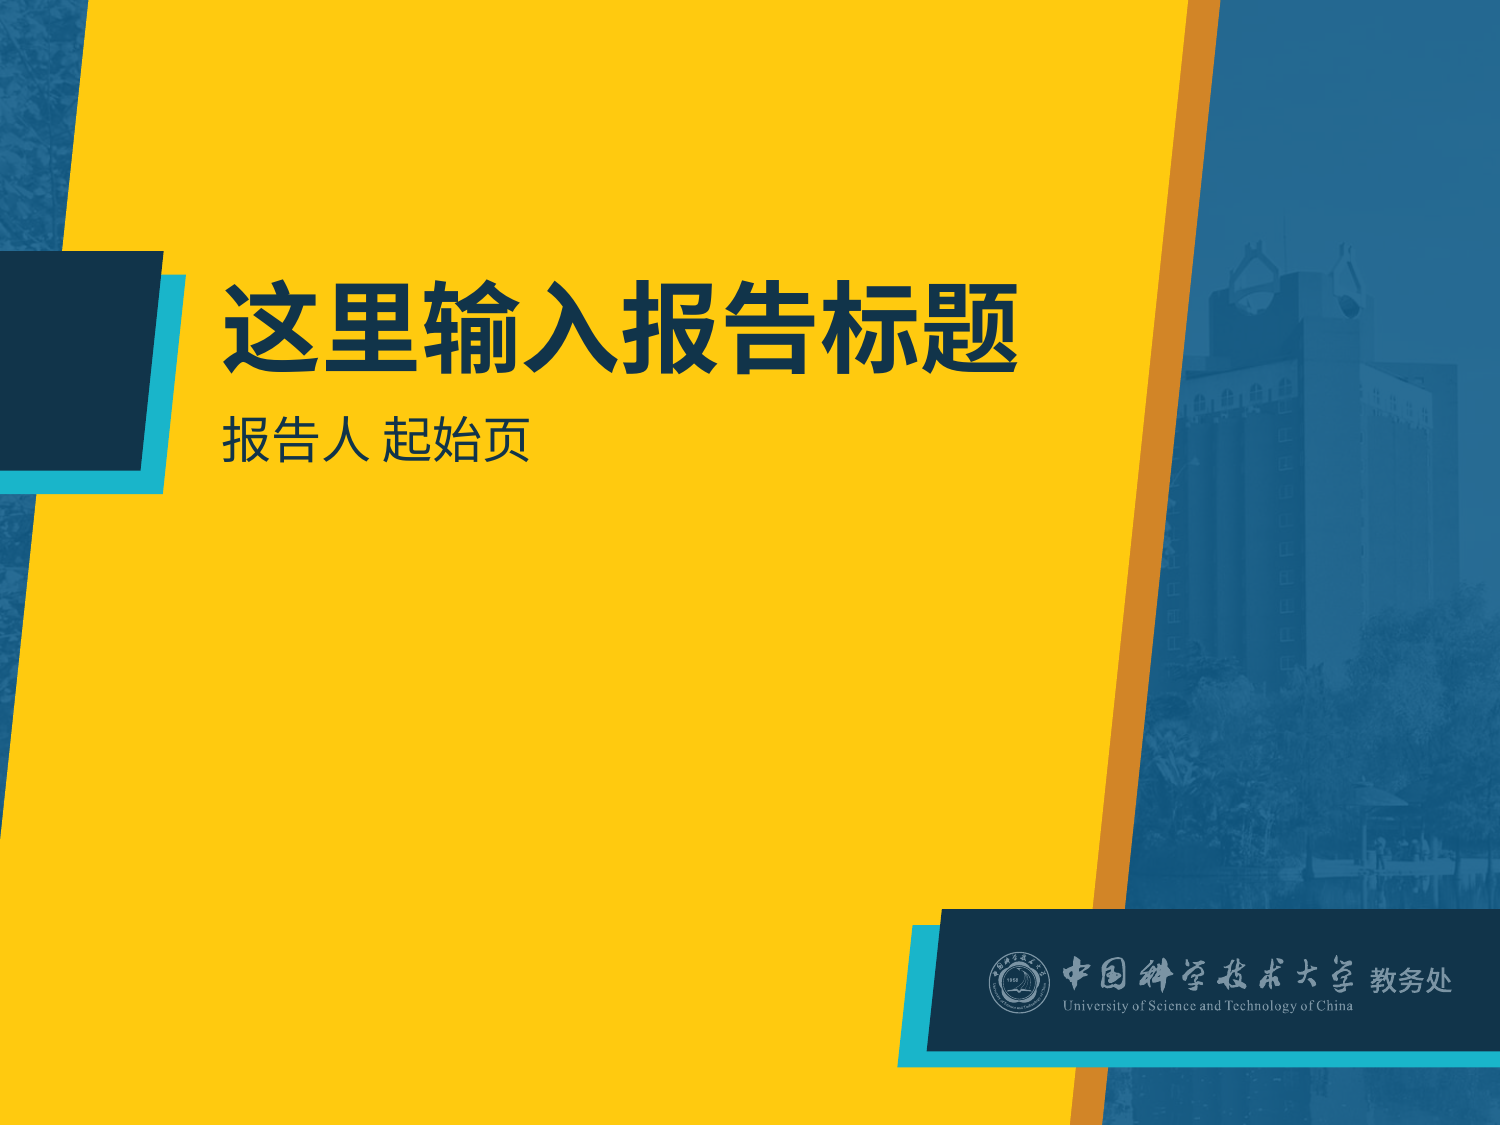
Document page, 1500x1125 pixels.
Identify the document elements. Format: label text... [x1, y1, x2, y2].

subtitle 报告人 起始页 [206, 407, 1075, 495]
title 这里输入报告标题 [206, 251, 1075, 395]
